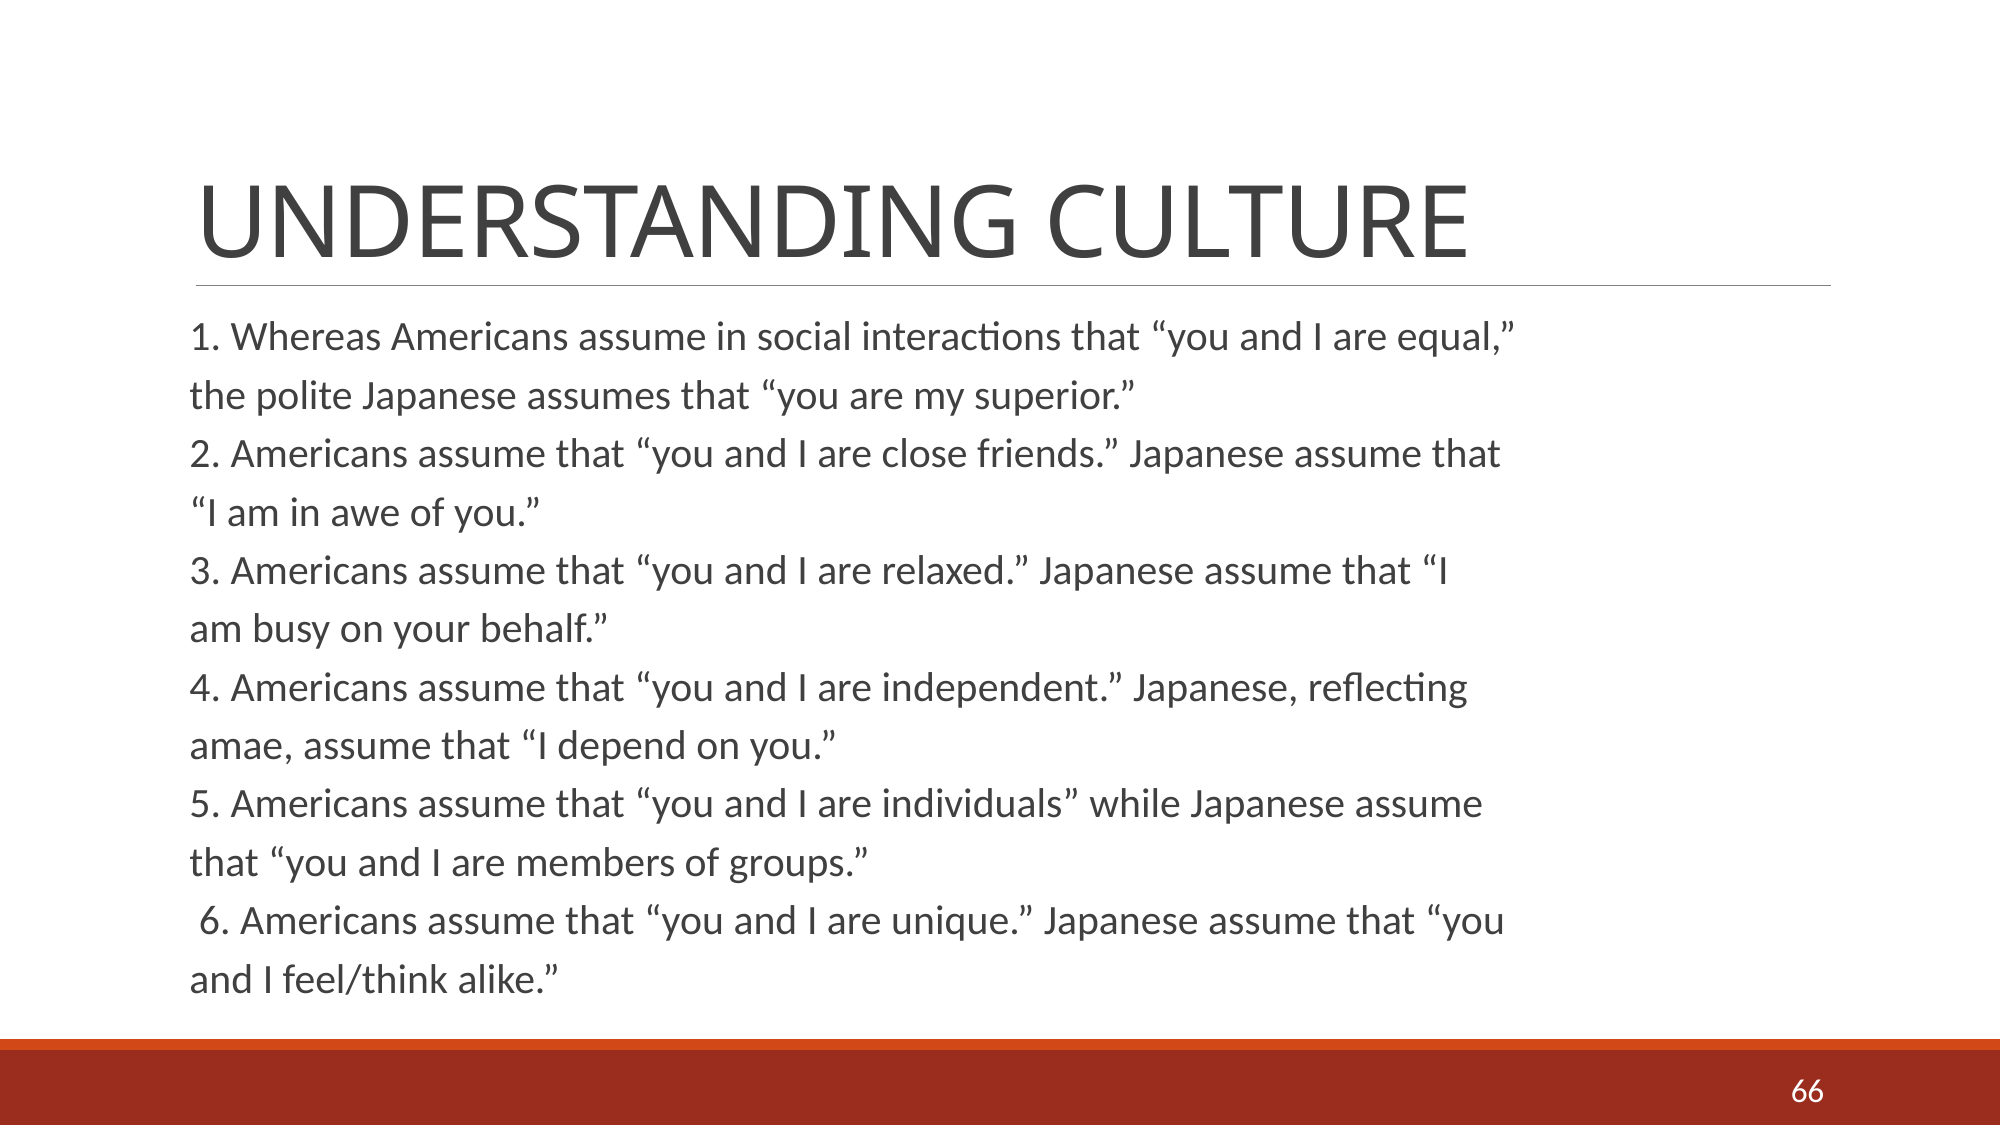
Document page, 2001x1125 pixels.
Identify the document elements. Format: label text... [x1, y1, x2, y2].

slide_number 66 [1624, 1059, 1840, 1120]
title UNDERSTANDING CULTURE [180, 47, 1830, 285]
list 1. Whereas Americans assume in social interactions that “you and I are equal,” the polite Japanese assumes that “you are my superior.” 2. Americans assume that “you and I are close friends.” Japanese assume that “I am in awe of you.” 3. Americans assume that “you and I are relaxed.” Japanese assume that “I am busy on your behalf.” 4. Americans assume that “you and I are independent.” Japanese, reflecting amae, assume that “I depend on you.” 5. Americans assume that “you and I are individuals” while Japanese assume that “you and I are members of groups.” 6. Americans assume that “you and I are unique.” Japanese assume that “you and I feel/think alike.” [180, 301, 1830, 989]
